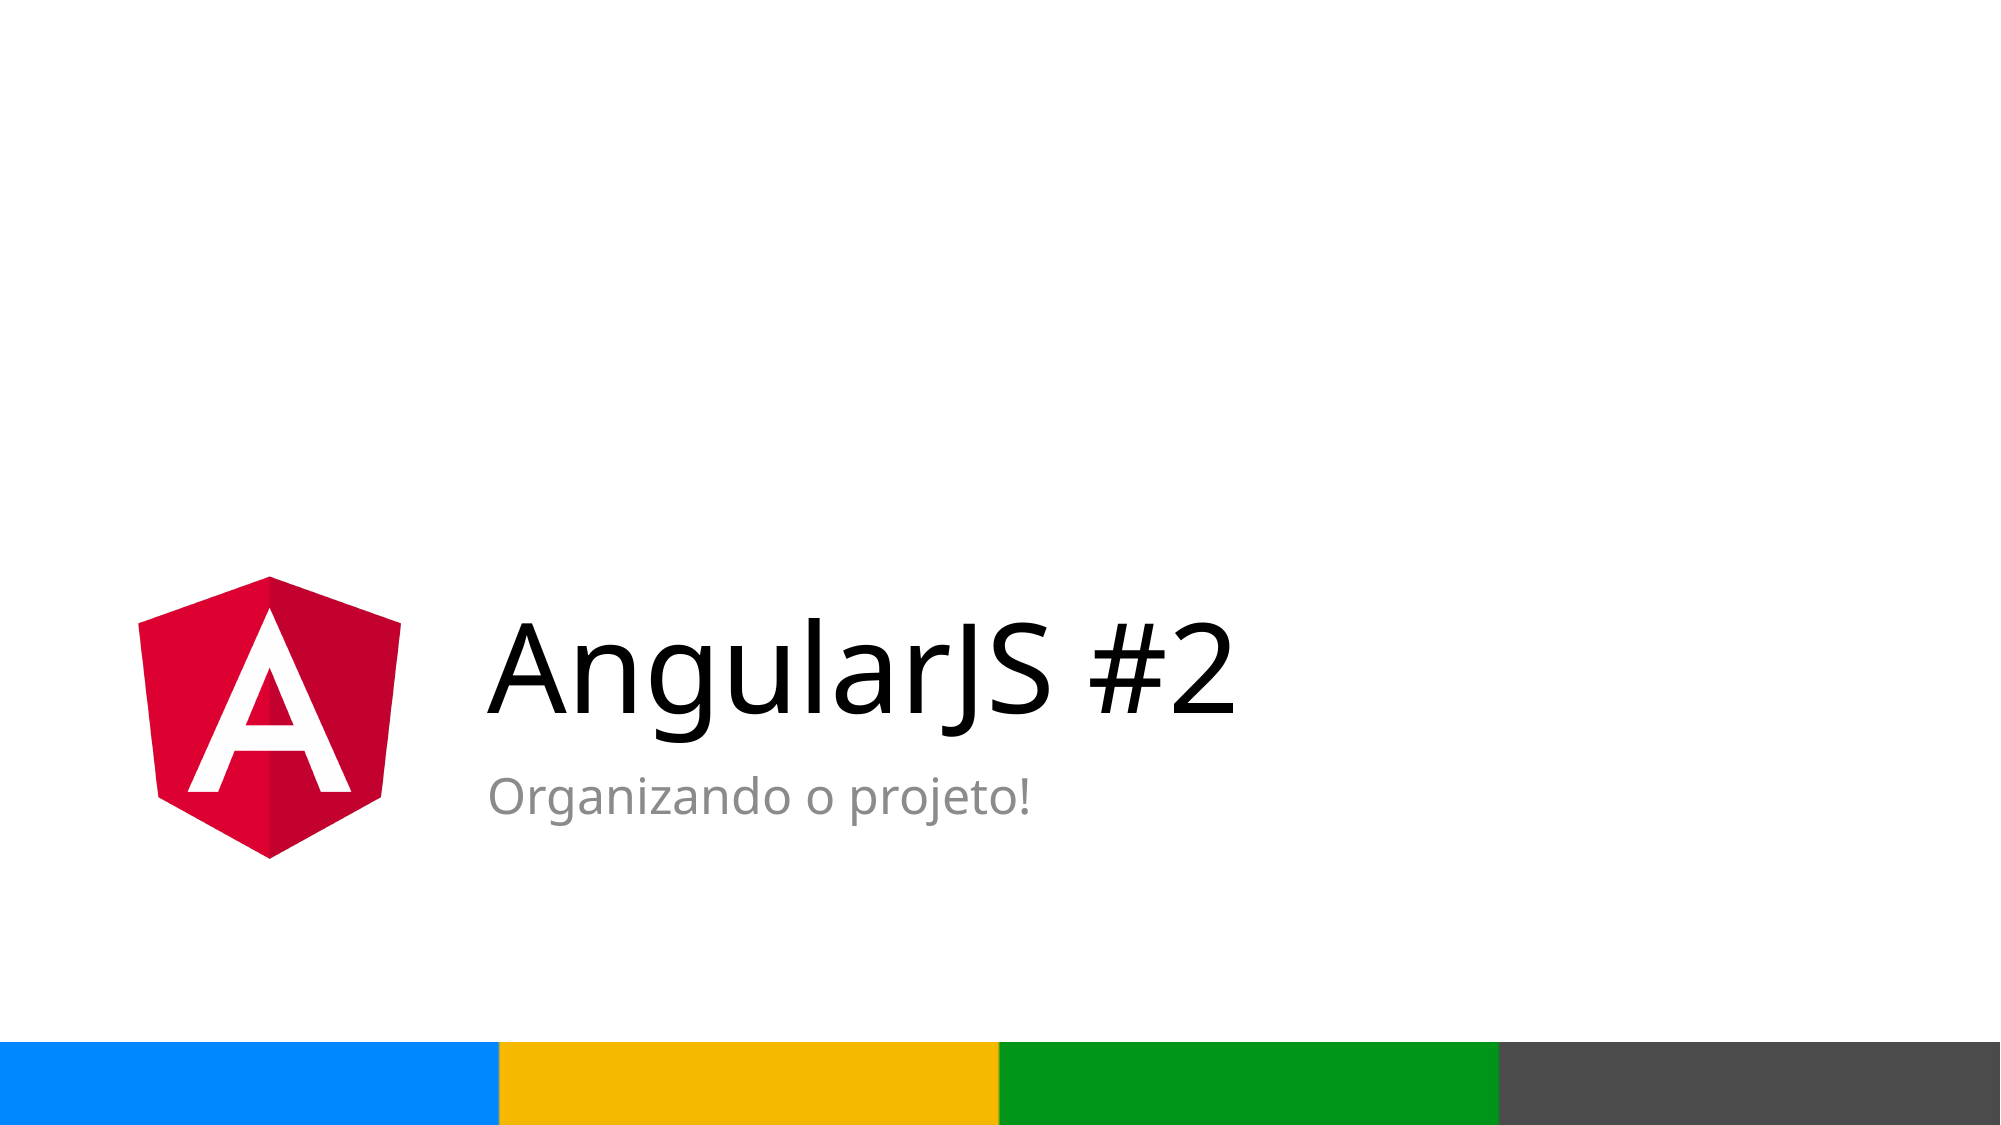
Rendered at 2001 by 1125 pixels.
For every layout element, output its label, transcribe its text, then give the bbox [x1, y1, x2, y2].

slide_number 2 [1412, 1042, 1863, 1103]
list Organizando o projeto! [472, 764, 2000, 1011]
title AngularJS #2 [472, 279, 2000, 748]
picture [93, 534, 446, 888]
picture [0, 1042, 2000, 1125]
